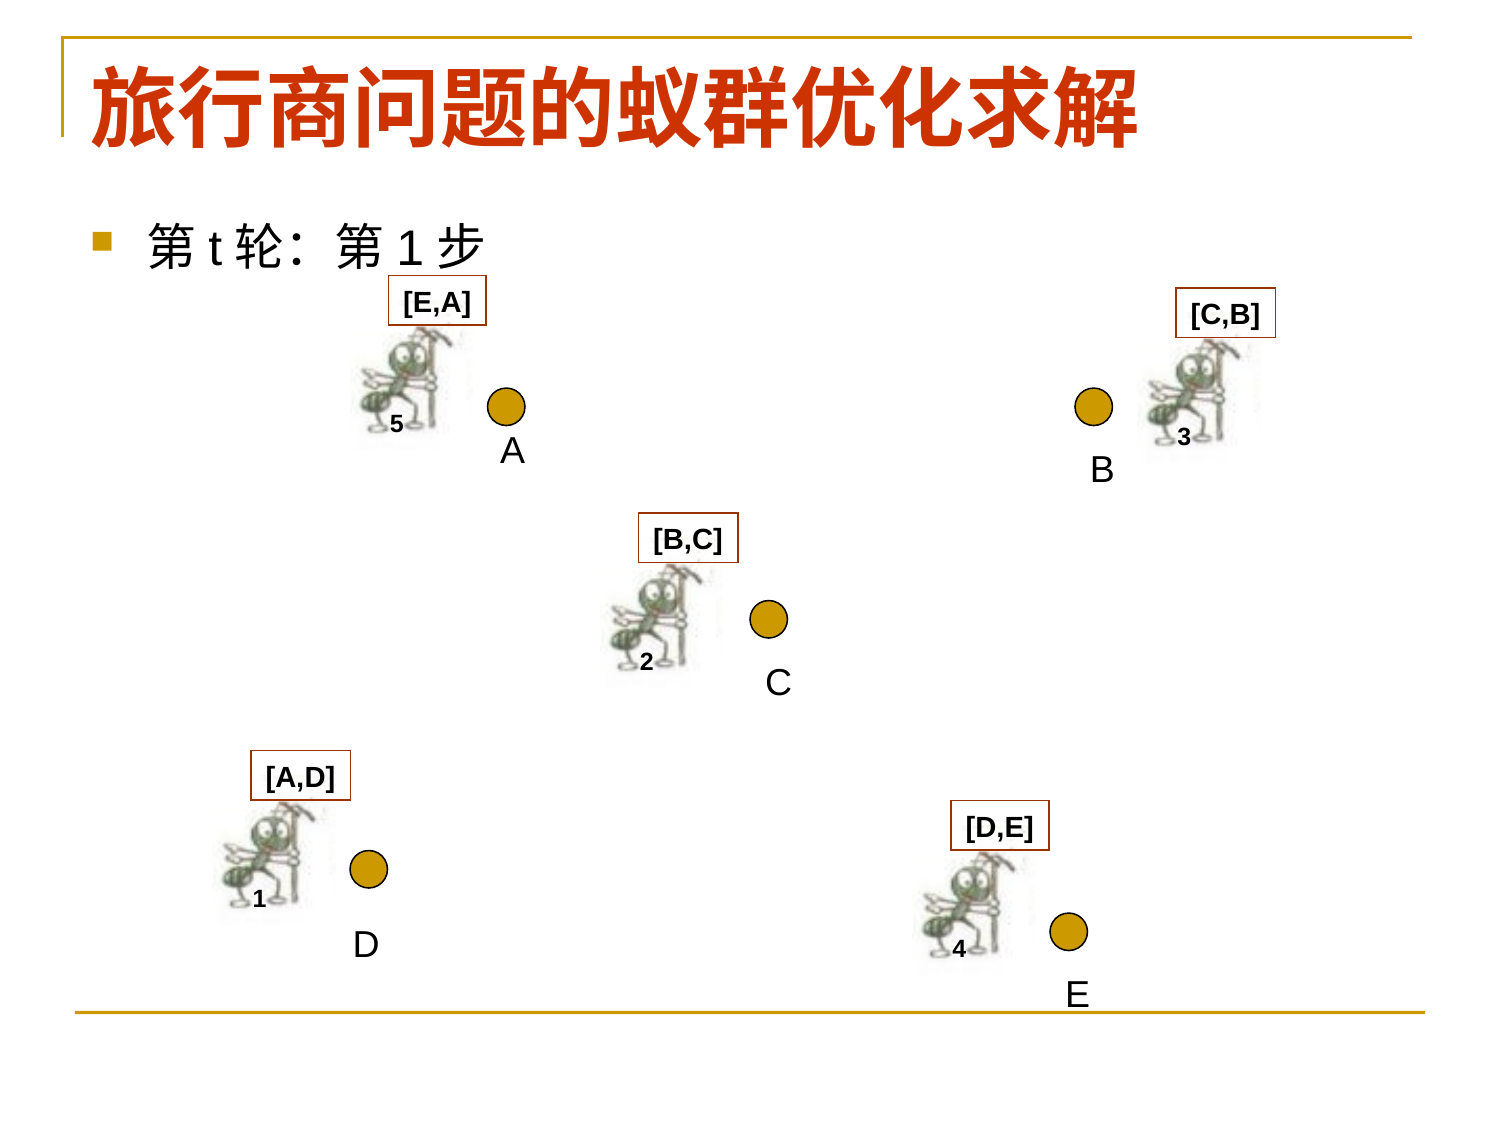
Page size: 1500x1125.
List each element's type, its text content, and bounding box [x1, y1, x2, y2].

list 第t轮：第1步 [74, 207, 1426, 952]
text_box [599, 512, 751, 701]
text_box [1066, 913, 1088, 951]
text_box [1074, 388, 1113, 426]
text_box E [1050, 962, 1105, 1023]
text_box [366, 850, 388, 889]
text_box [1137, 287, 1288, 476]
text_box B [1075, 437, 1130, 498]
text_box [349, 275, 501, 464]
text_box [754, 600, 788, 639]
text_box [504, 388, 526, 418]
title 旅行商问题的蚁群优化求解 [74, 45, 1426, 207]
text_box A [485, 418, 540, 479]
text_box D [337, 912, 395, 973]
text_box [212, 750, 363, 939]
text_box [912, 800, 1063, 989]
text_box C [750, 650, 807, 711]
